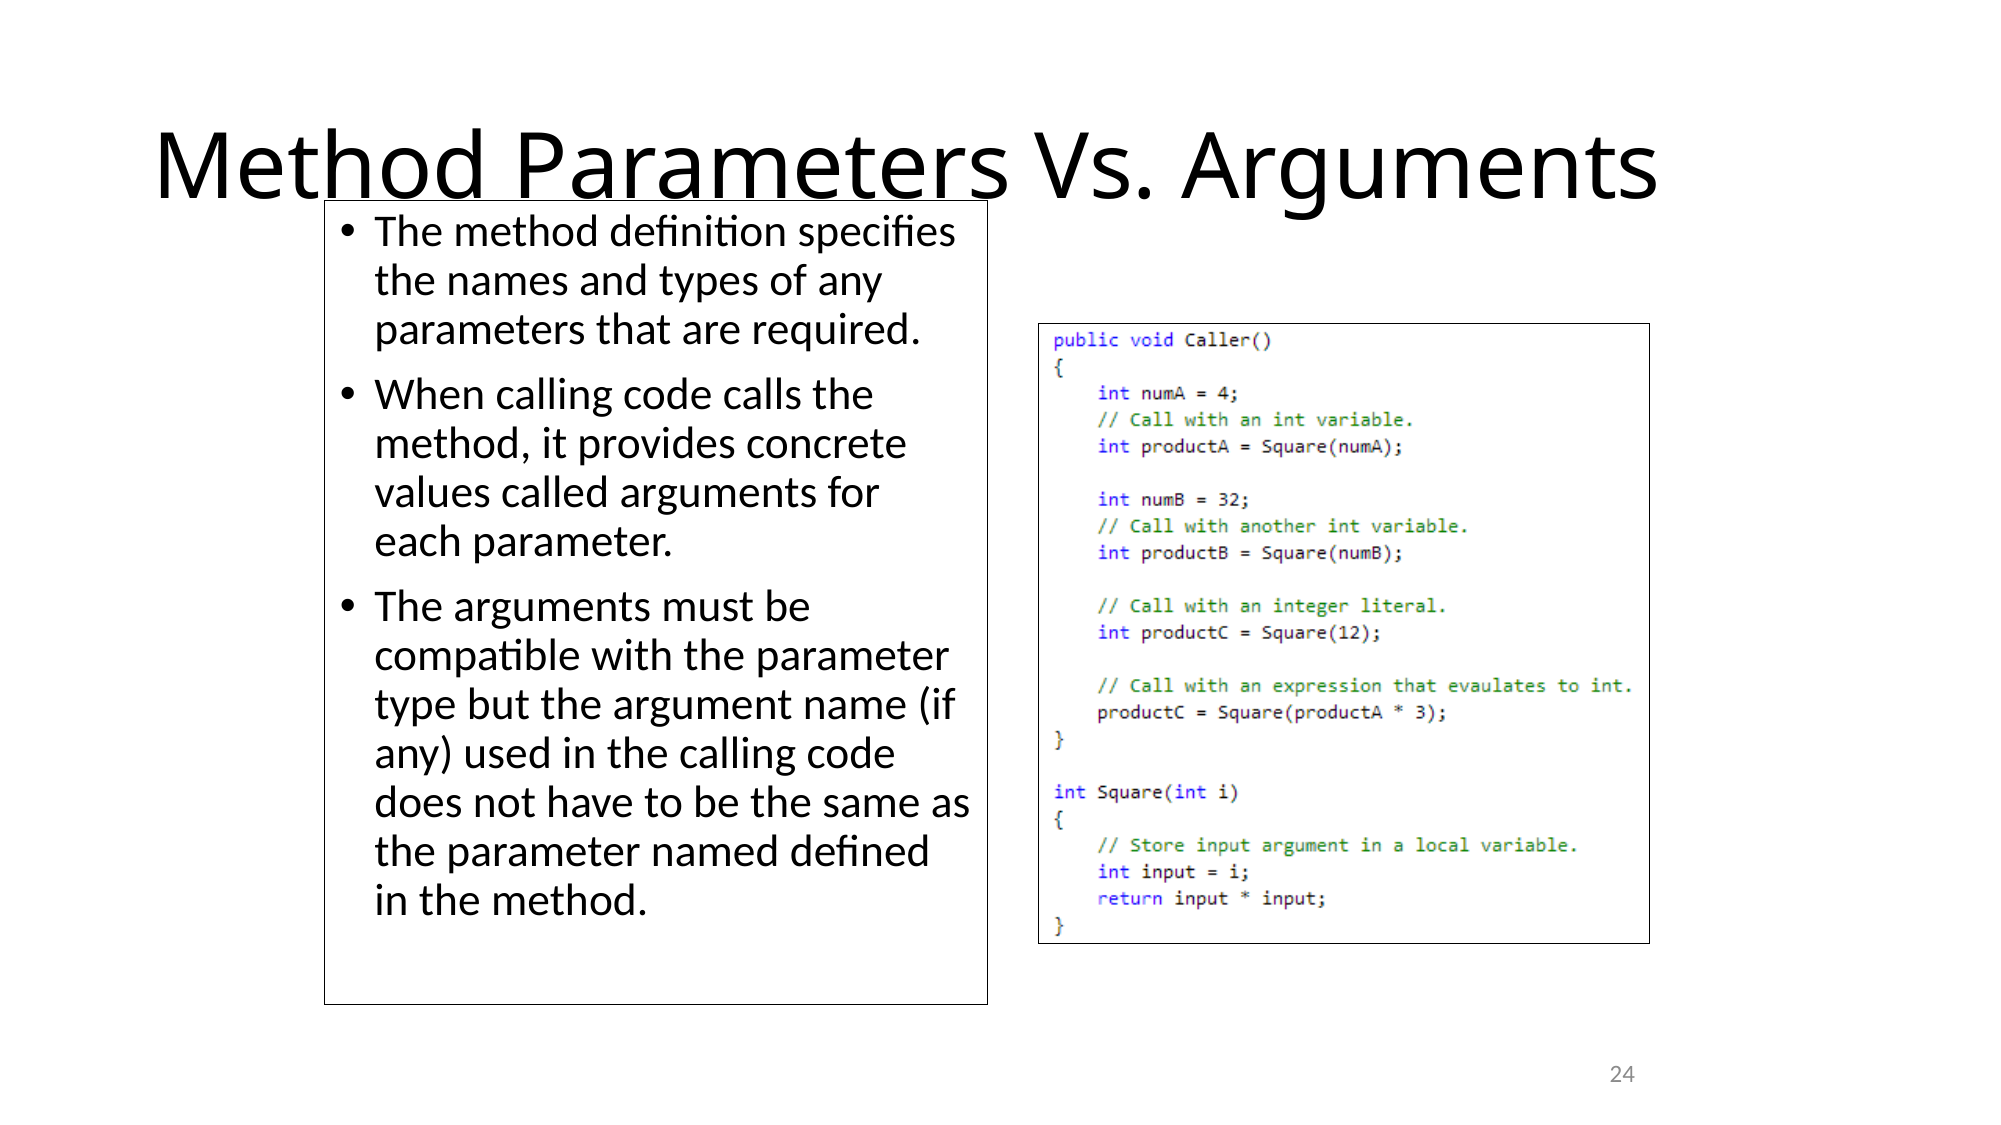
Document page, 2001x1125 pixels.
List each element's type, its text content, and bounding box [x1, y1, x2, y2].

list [1038, 323, 1650, 944]
slide_number 24 [1299, 1042, 1650, 1103]
list The method definition specifies the names and types of any parameters that are required. When calling code calls the method, it provides concrete values called arguments for each parameter. The arguments must be compatible with the parameter type but the argument name (if any) used in the calling code does not have to be the same as the parameter named defined in the method. [324, 200, 988, 1005]
title Method Parameters Vs. Arguments [137, 59, 1863, 278]
